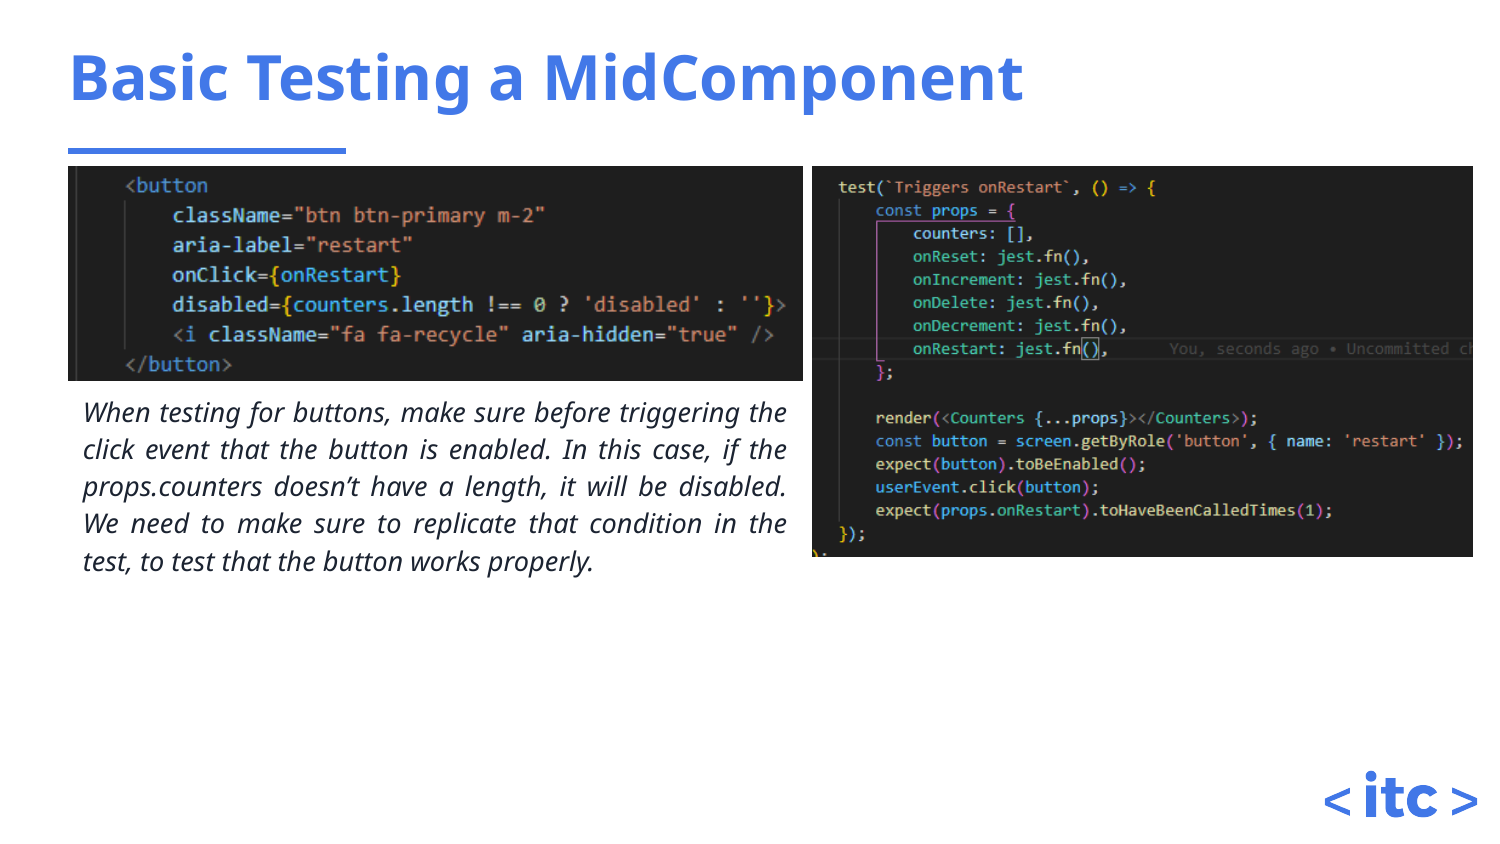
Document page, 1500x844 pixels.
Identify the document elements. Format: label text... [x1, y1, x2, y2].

text_box Basic Testing a MidComponent [68, 39, 1318, 136]
picture [1316, 759, 1485, 828]
picture [67, 166, 803, 381]
text_box When testing for buttons, make sure before triggering the click event that the button is enabled. In this case, if the props.counters doesn’t have a length, it will be disabled. We need to make sure to replicate that condition in the test, to test that the button works properly. [67, 390, 803, 707]
picture [812, 166, 1474, 557]
